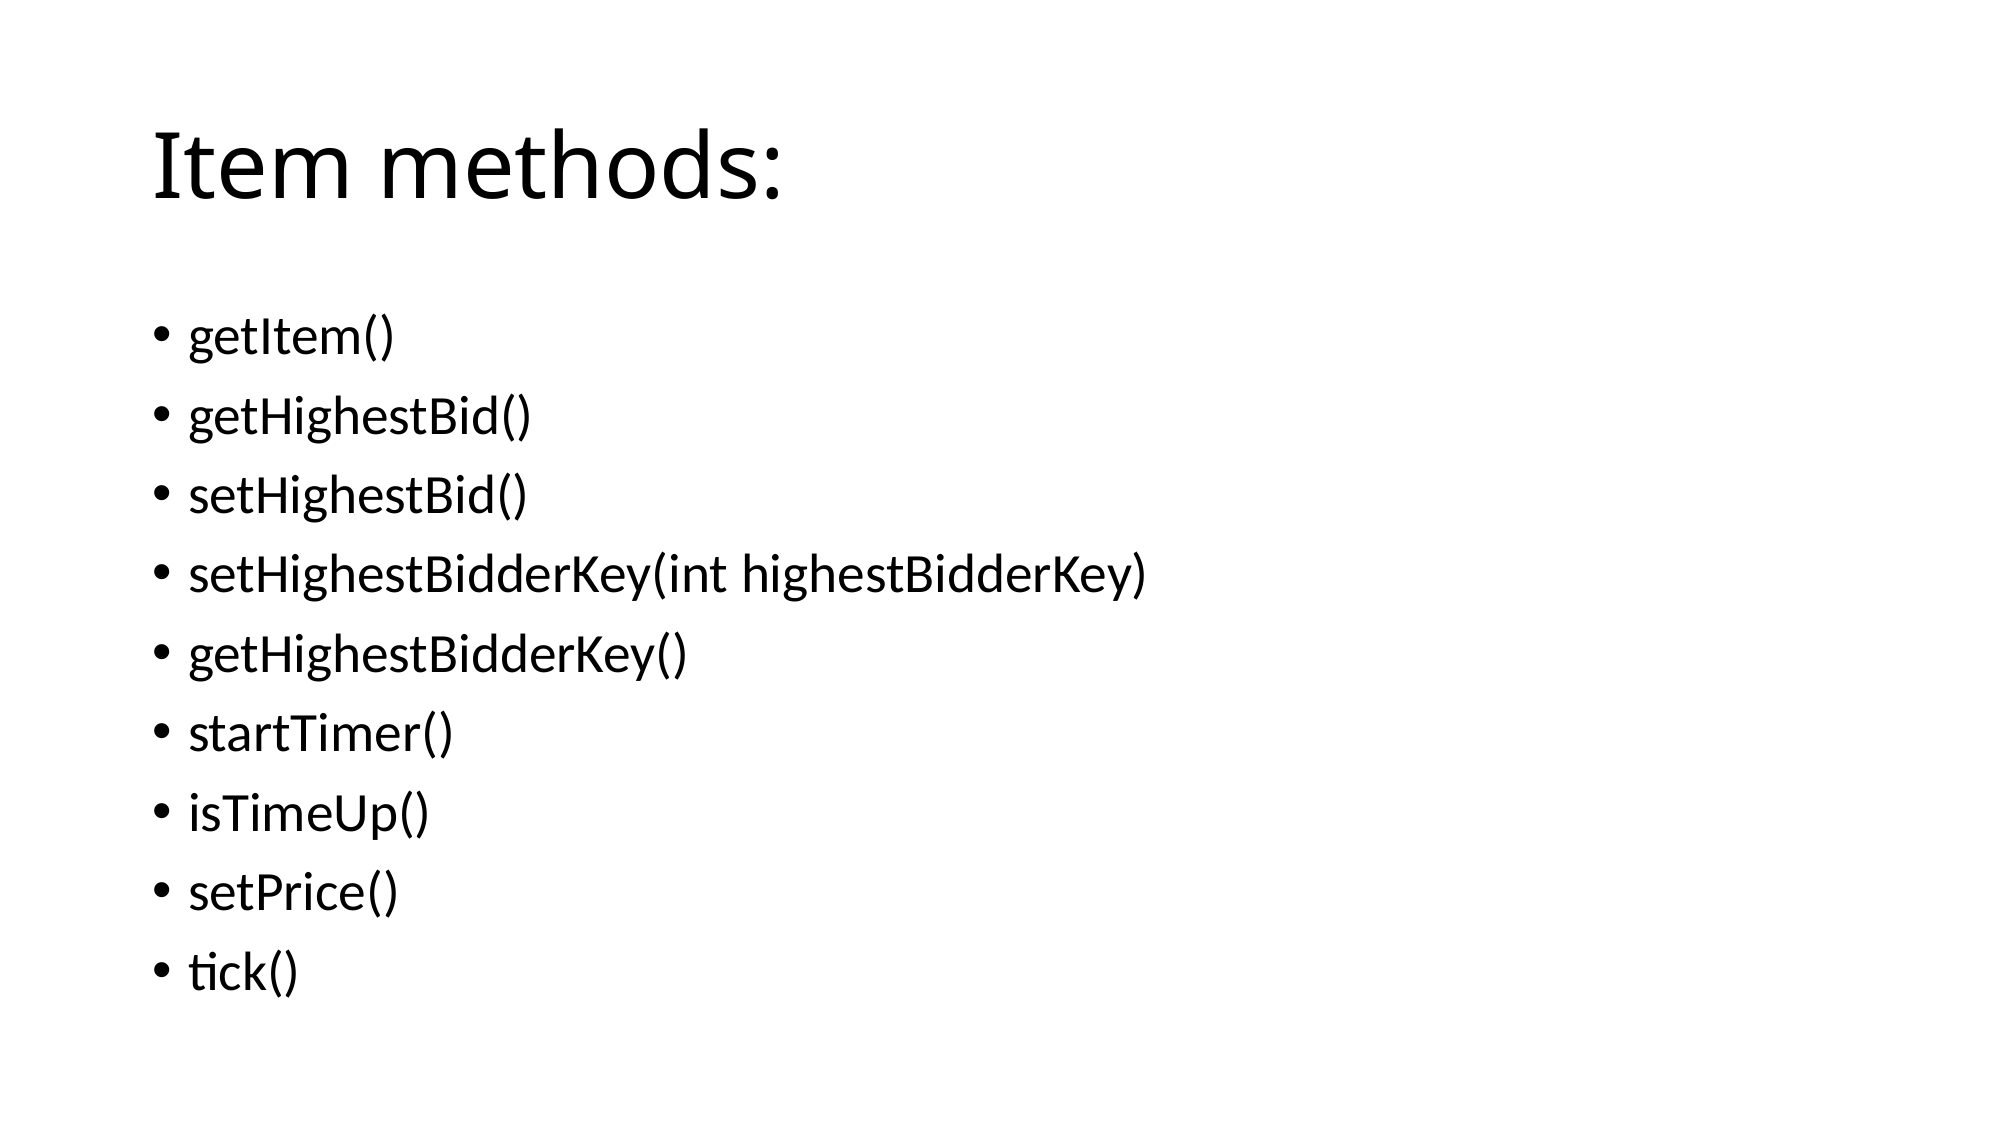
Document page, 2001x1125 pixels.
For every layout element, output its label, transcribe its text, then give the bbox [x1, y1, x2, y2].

title Item methods: [137, 59, 1863, 278]
list getItem() getHighestBid() setHighestBid() setHighestBidderKey(int highestBidderKey) getHighestBidderKey() startTimer() isTimeUp() setPrice() tick() [137, 299, 1863, 1014]
